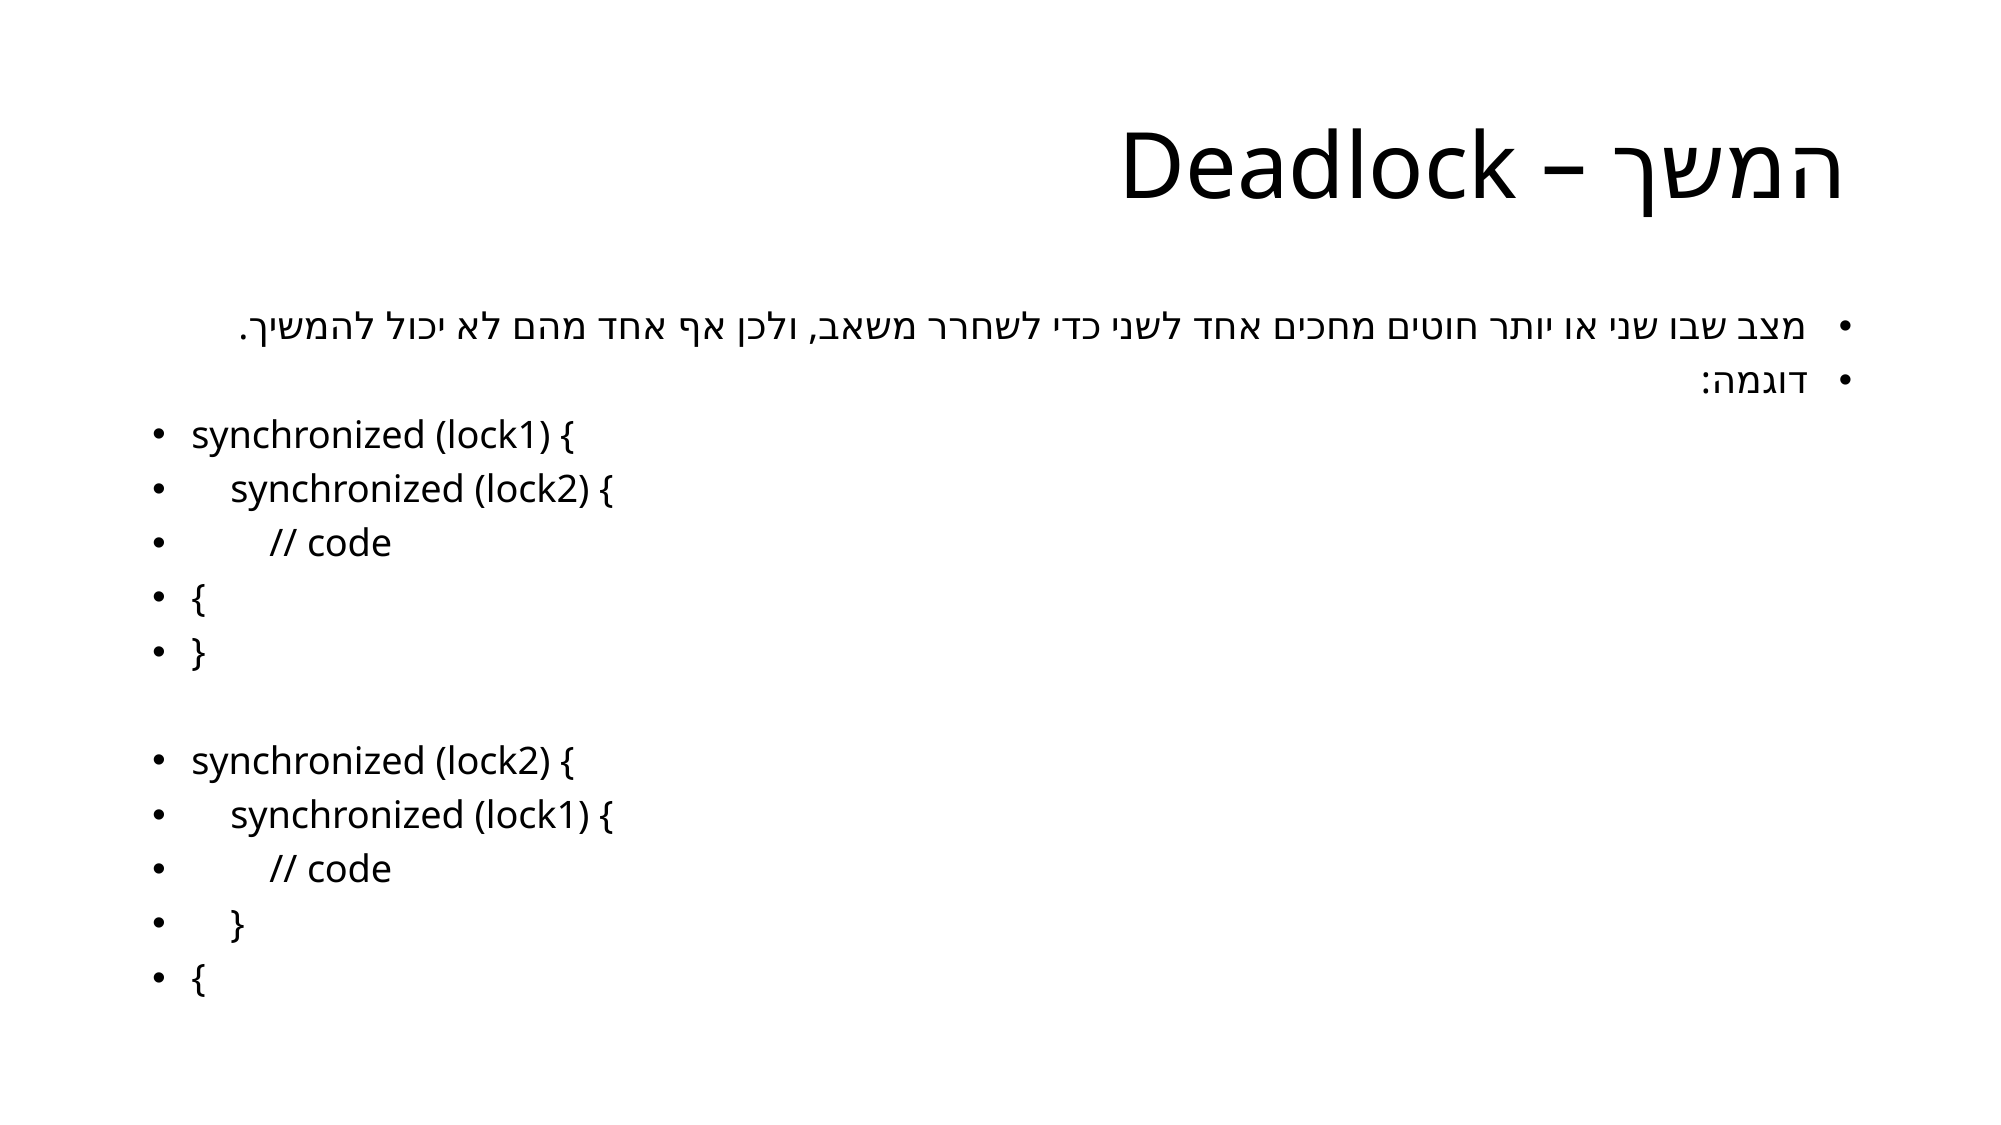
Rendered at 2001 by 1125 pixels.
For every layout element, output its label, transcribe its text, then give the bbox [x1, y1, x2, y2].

list מצב שבו שני או יותר חוטים מחכים אחד לשני כדי לשחרר משאב, ולכן אף אחד מהם לא יכול להמשיך. דוגמה: synchronized (lock1) { synchronized (lock2) { // code { } synchronized (lock2) { synchronized (lock1) { // code } { [137, 299, 1863, 1014]
title המשך – Deadlock [137, 59, 1863, 278]
